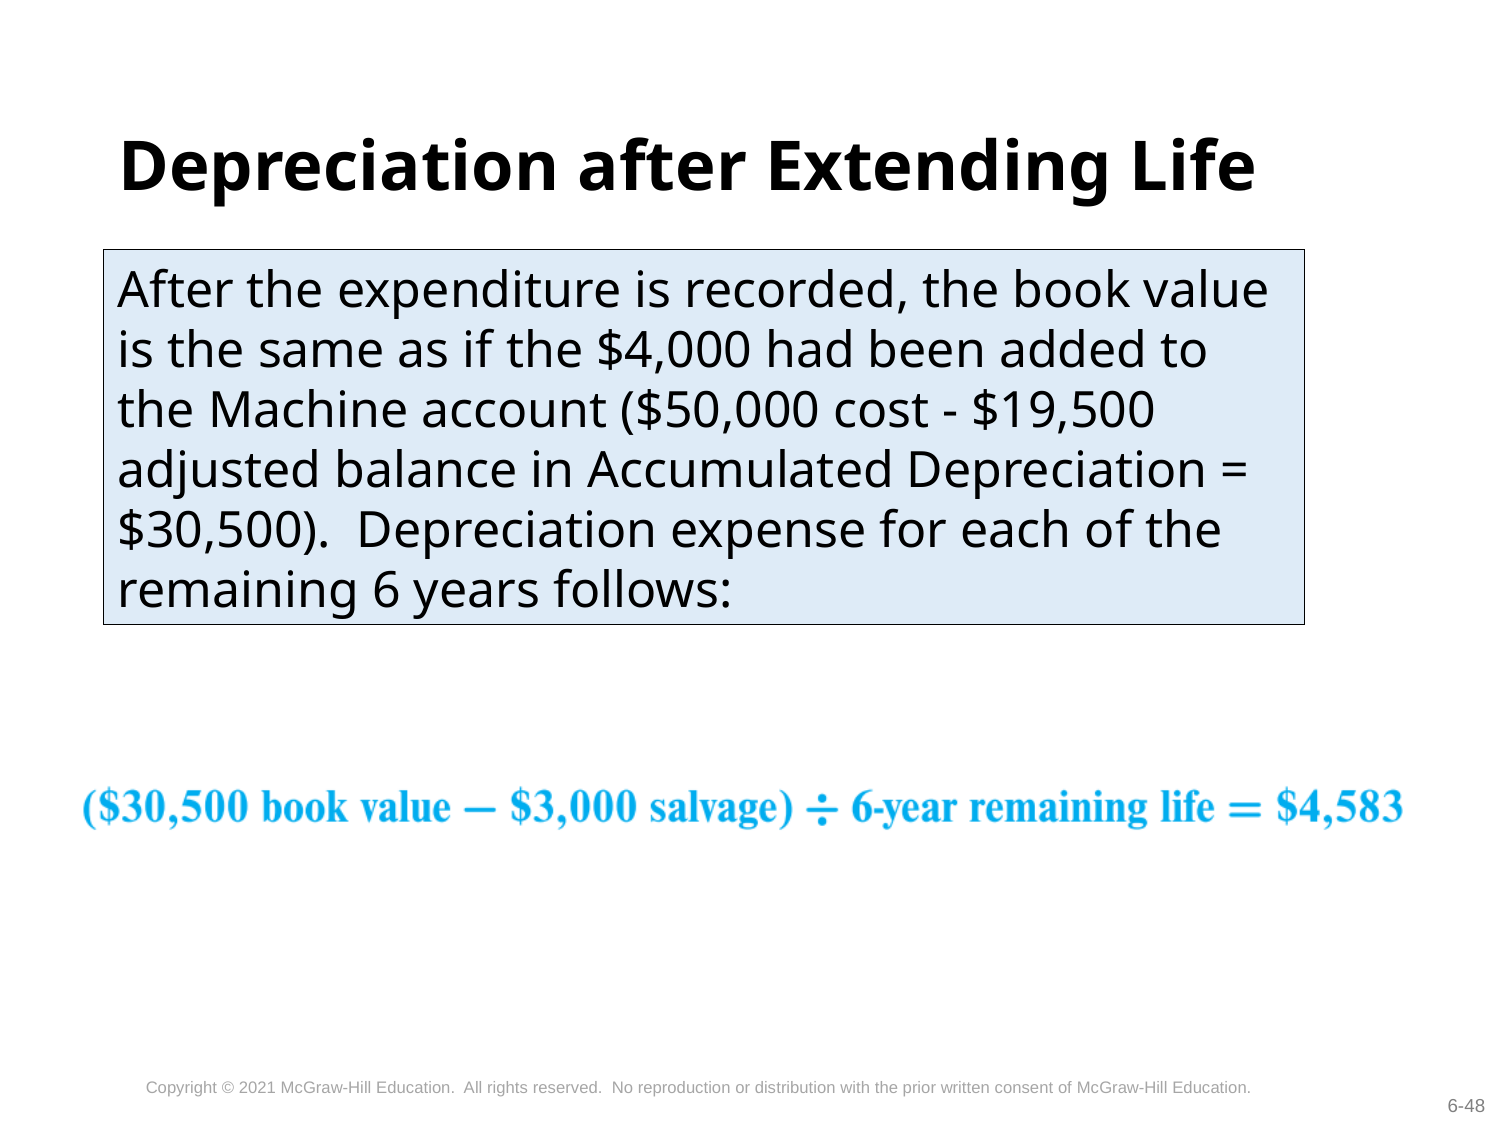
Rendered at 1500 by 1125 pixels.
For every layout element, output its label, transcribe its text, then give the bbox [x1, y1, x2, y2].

title Depreciation after Extending Life [103, 59, 1397, 278]
picture [81, 774, 1419, 841]
text_box After the expenditure is recorded, the book value is the same as if the $4,000 had been added to the Machine account ($50,000 cost - $19,500 adjusted balance in Accumulated Depreciation = $30,500). Depreciation expense for each of the remaining 6 years follows: [103, 249, 1305, 625]
